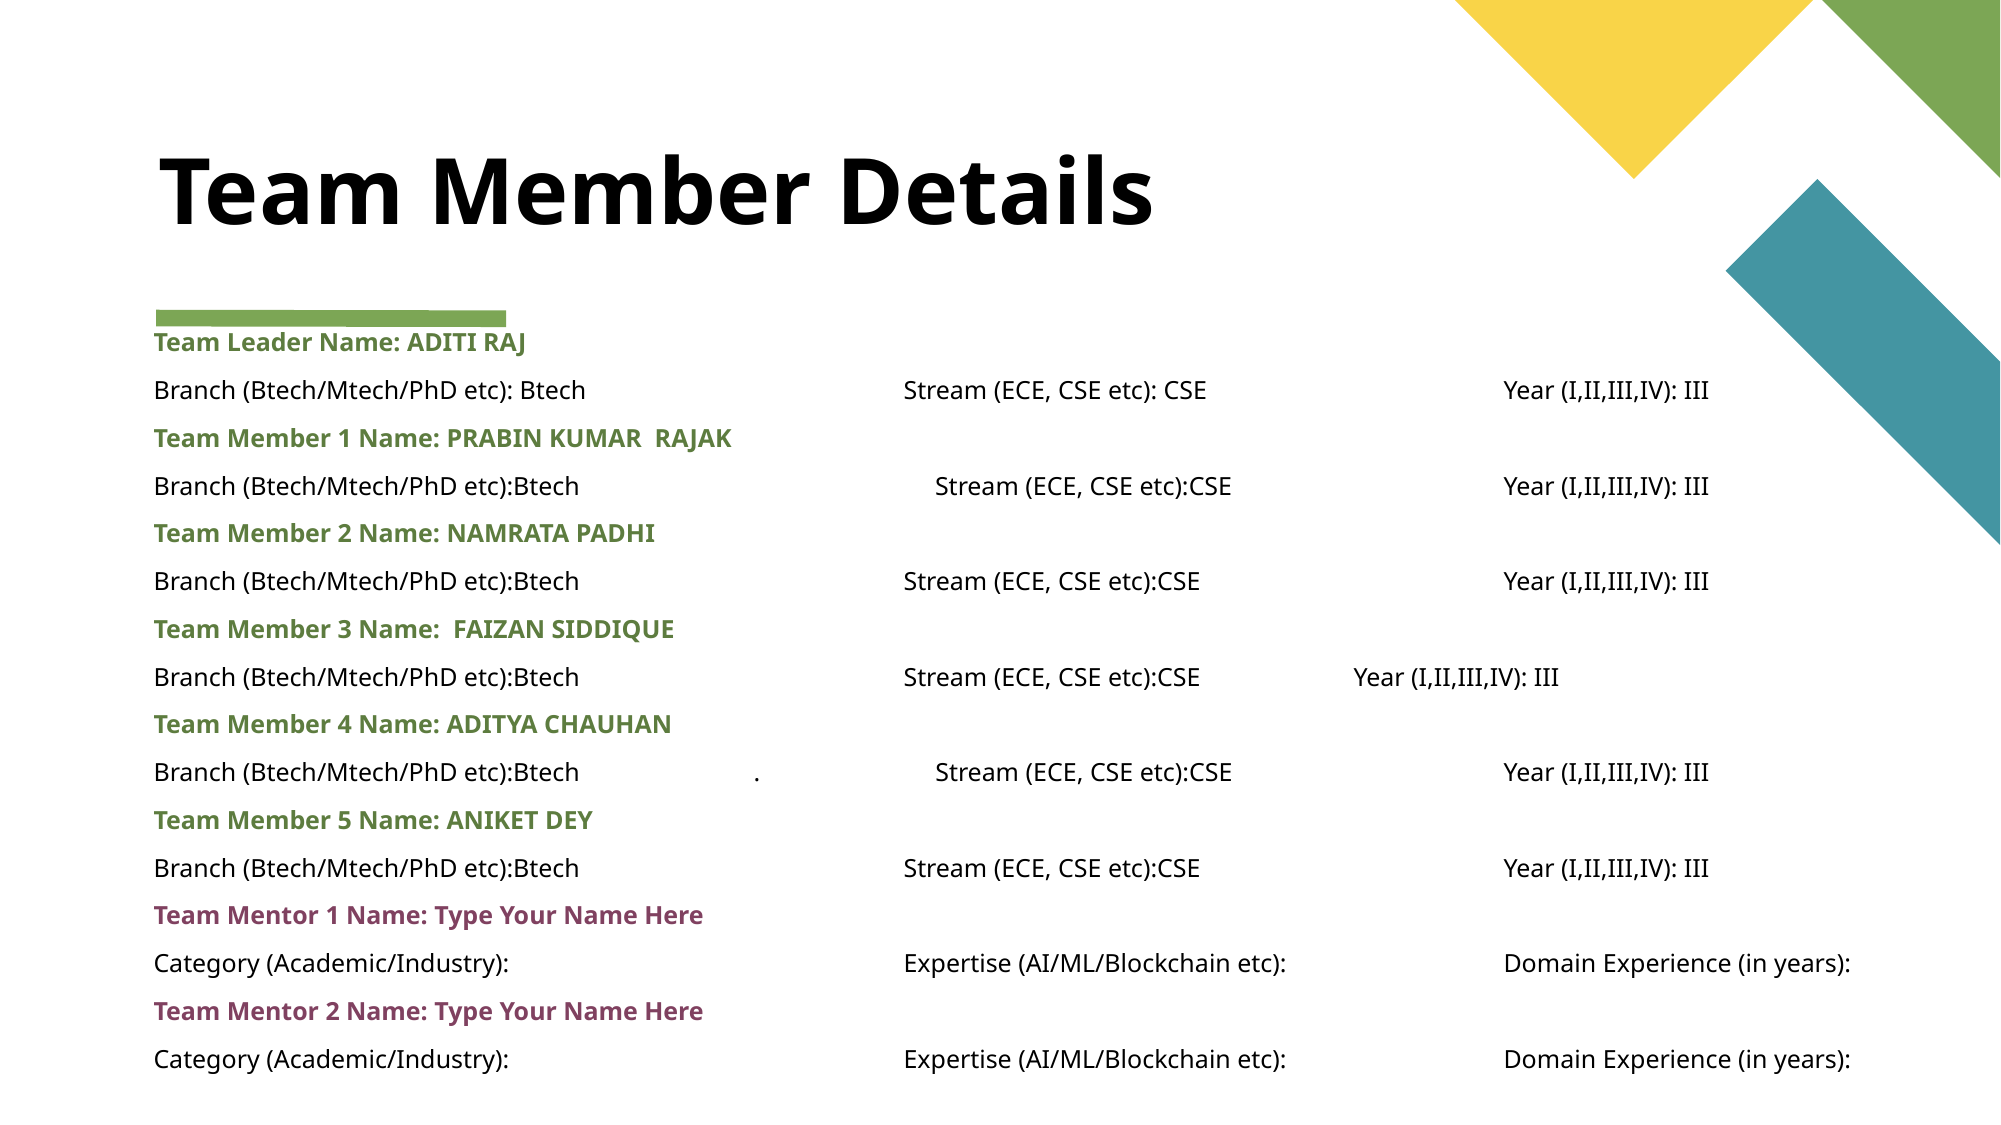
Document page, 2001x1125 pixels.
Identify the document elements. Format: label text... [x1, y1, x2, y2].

list Team Leader Name: ADITI RAJ Branch (Btech/Mtech/PhD etc): Btech Stream (ECE, CSE etc): CSE Year (I,II,III,IV): III Team Member 1 Name: PRABIN KUMAR RAJAK Branch (Btech/Mtech/PhD etc):Btech Stream (ECE, CSE etc):CSE Year (I,II,III,IV): III Team Member 2 Name: NAMRATA PADHI Branch (Btech/Mtech/PhD etc):Btech Stream (ECE, CSE etc):CSE Year (I,II,III,IV): III Team Member 3 Name: FAIZAN SIDDIQUE Branch (Btech/Mtech/PhD etc):Btech Stream (ECE, CSE etc):CSE Year (I,II,III,IV): III Team Member 4 Name: ADITYA CHAUHAN Branch (Btech/Mtech/PhD etc):Btech . Stream (ECE, CSE etc):CSE Year (I,II,III,IV): III Team Member 5 Name: ANIKET DEY Branch (Btech/Mtech/PhD etc):Btech Stream (ECE, CSE etc):CSE Year (I,II,III,IV): III Team Mentor 1 Name: Type Your Name Here Category (Academic/Industry): Expertise (AI/ML/Blockchain etc): Domain Experience (in years): Team Mentor 2 Name: Type Your Name Here Category (Academic/Industry): Expertise (AI/ML/Blockchain etc): Domain Experience (in years): [138, 322, 1967, 1097]
title Team Member Details [158, 144, 1244, 245]
